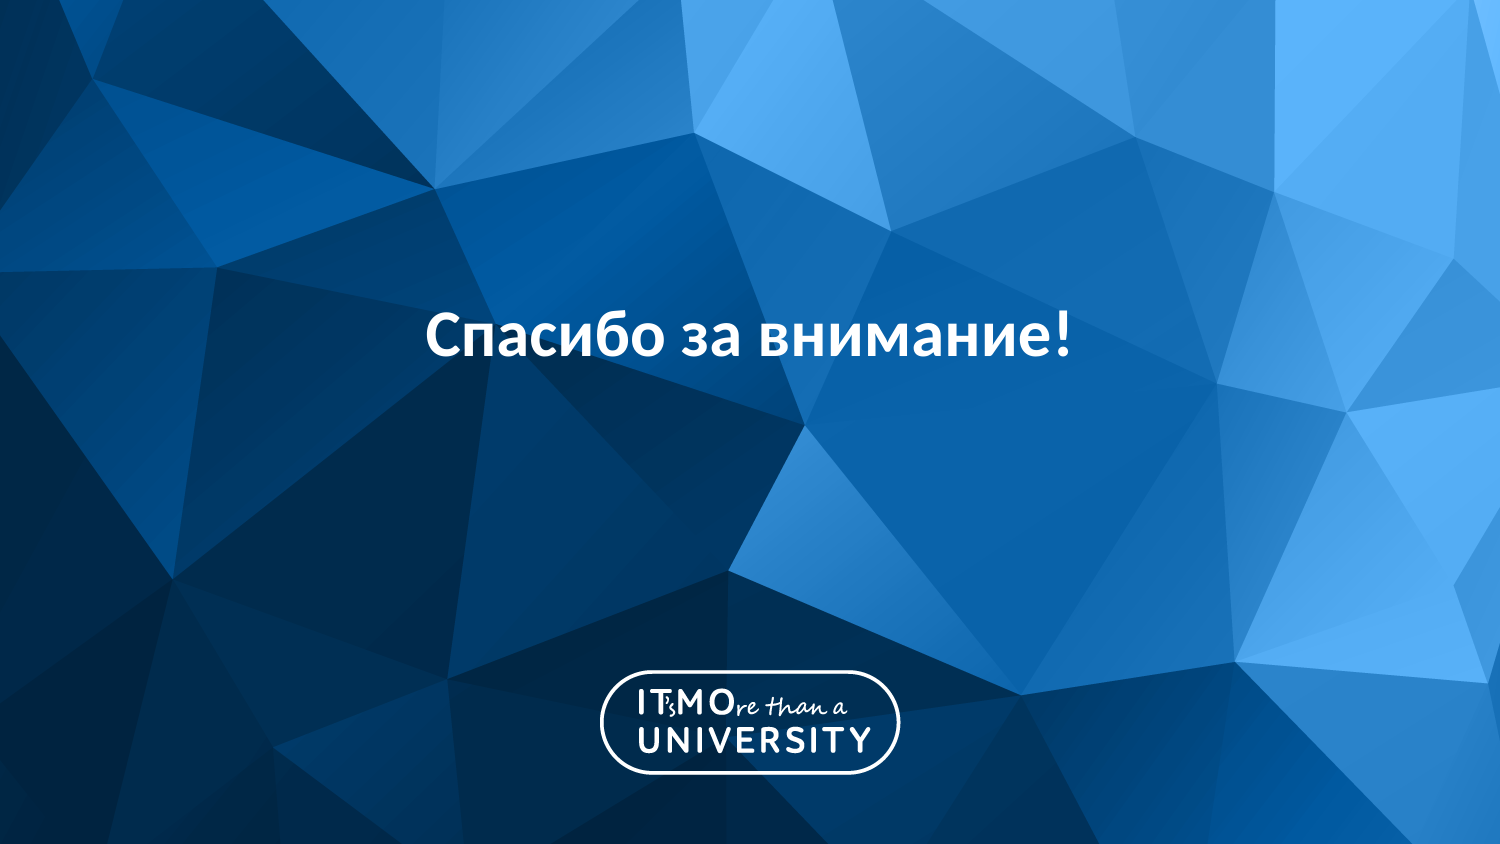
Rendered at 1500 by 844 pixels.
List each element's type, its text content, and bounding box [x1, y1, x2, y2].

picture [0, 0, 1500, 844]
title Спасибо за внимание! [75, 278, 1425, 381]
